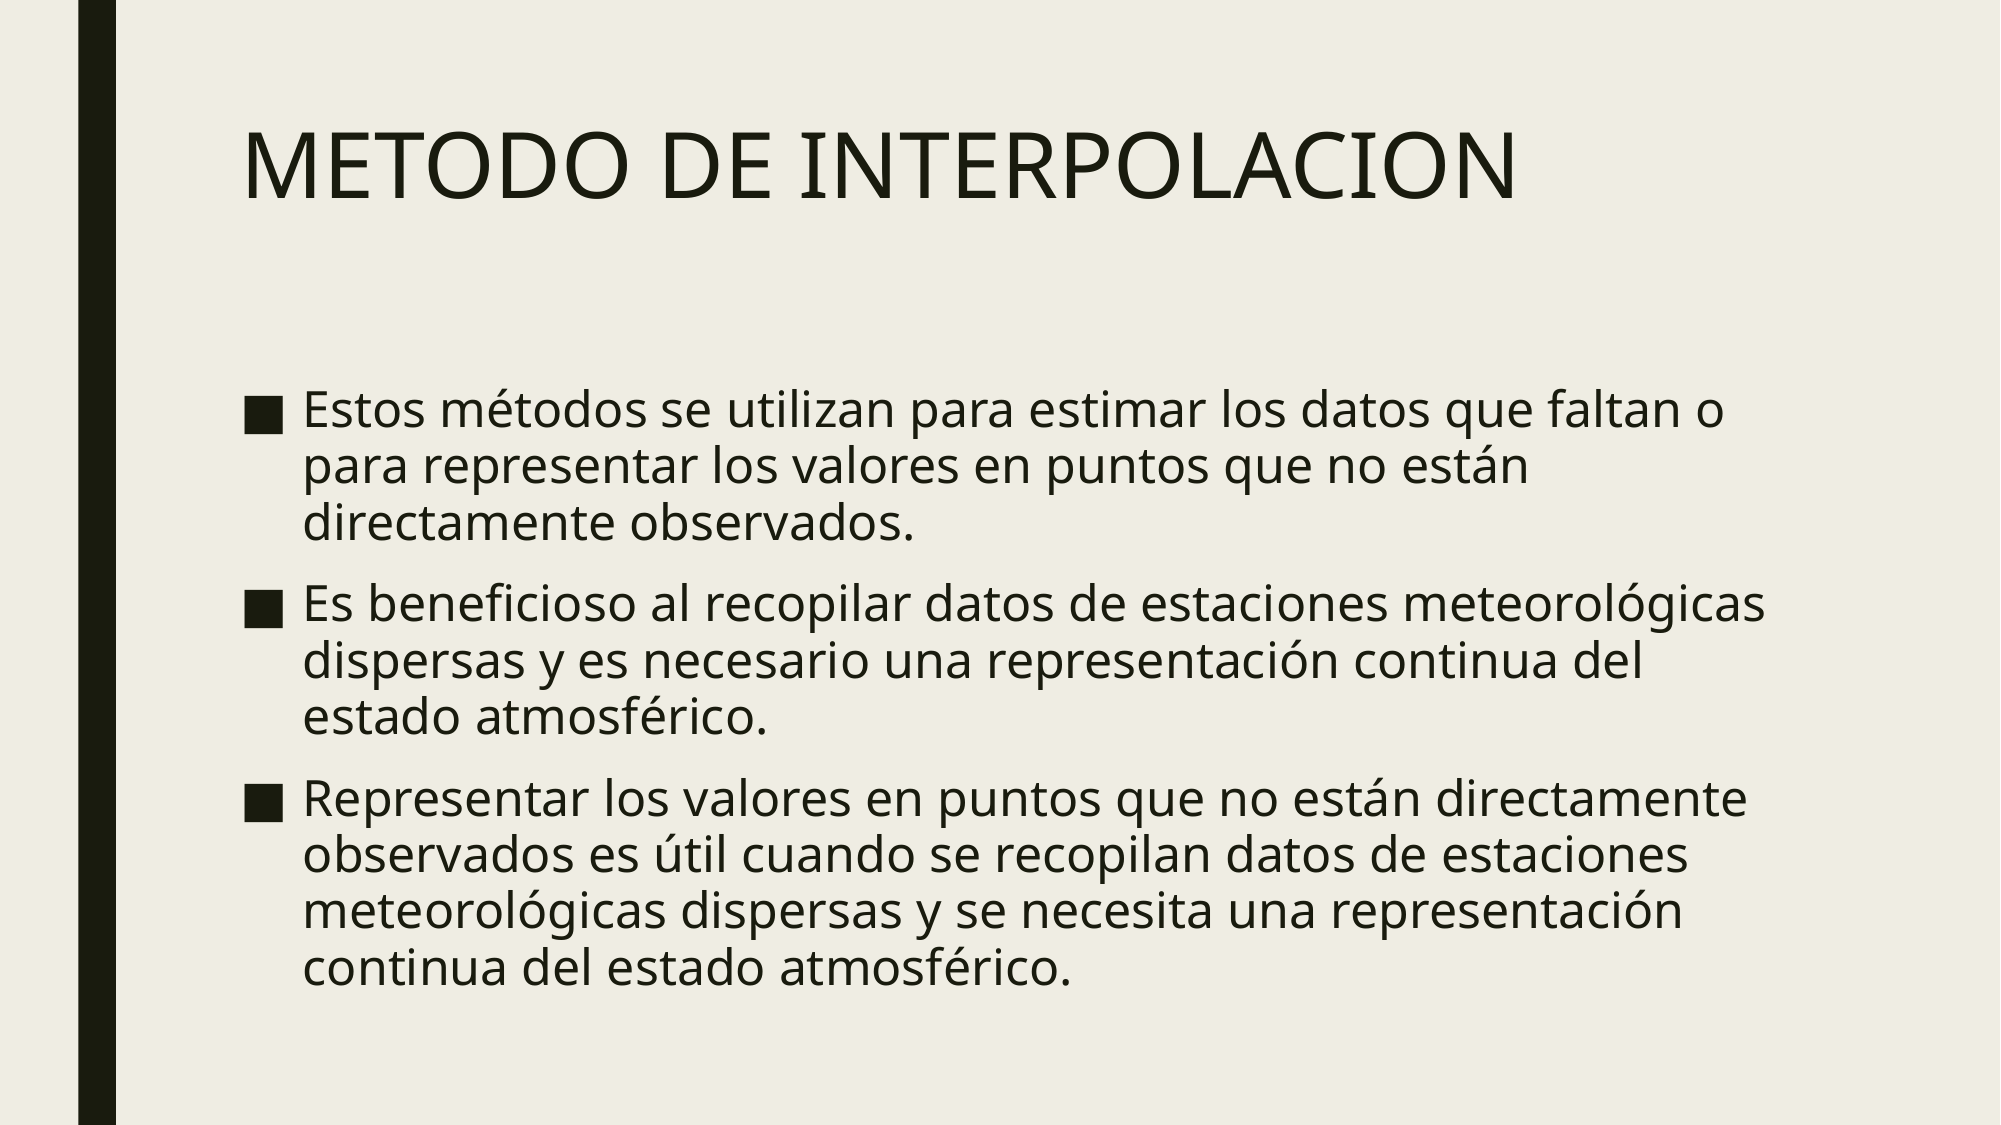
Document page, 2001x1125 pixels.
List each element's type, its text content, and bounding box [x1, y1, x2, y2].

list Estos métodos se utilizan para estimar los datos que faltan o para representar los valores en puntos que no están directamente observados. Es beneficioso al recopilar datos de estaciones meteorológicas dispersas y es necesario una representación continua del estado atmosférico. Representar los valores en puntos que no están directamente observados es útil cuando se recopilan datos de estaciones meteorológicas dispersas y se necesita una representación continua del estado atmosférico. [225, 375, 1800, 963]
title METODO DE INTERPOLACION [225, 112, 1800, 357]
